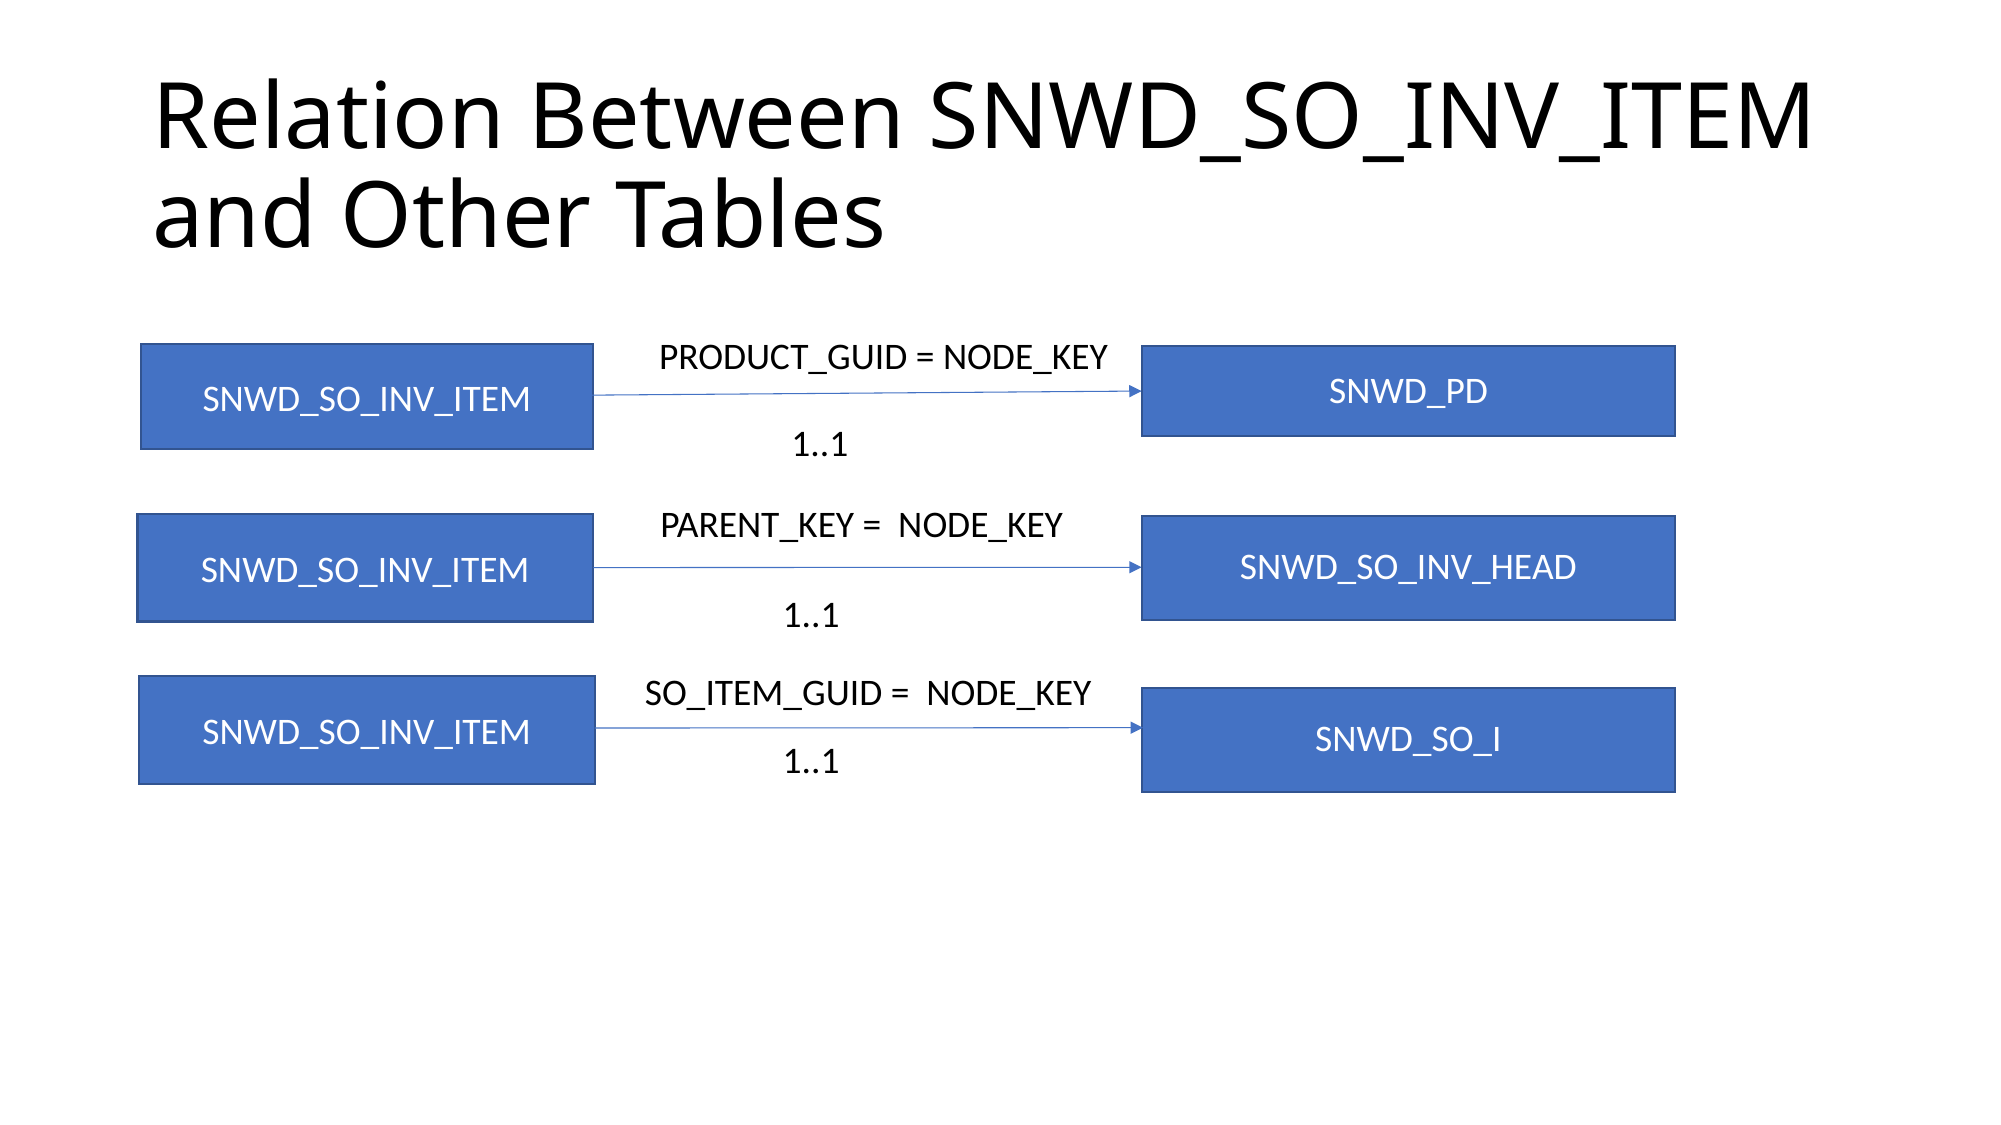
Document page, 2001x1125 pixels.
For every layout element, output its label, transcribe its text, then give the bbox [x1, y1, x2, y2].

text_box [591, 391, 1142, 396]
list SNWD_PD [1141, 345, 1676, 437]
text_box 1..1 [640, 411, 1075, 471]
text_box PRODUCT_GUID = NODE_KEY [618, 324, 1142, 385]
text_box SNWD_SO_INV_ITEM [136, 513, 594, 623]
text_box SO_ITEM_GUID = NODE_KEY [604, 660, 1113, 721]
text_box 1..1 [631, 582, 1066, 643]
text_box SNWD_SO_INV_ITEM [138, 675, 596, 785]
text_box SNWD_SO_INV_HEAD [1141, 515, 1676, 621]
text_box SNWD_SO_I [1141, 687, 1676, 793]
text_box 1..1 [631, 729, 1066, 789]
title Relation Between SNWD_SO_INV_ITEM and Other Tables [137, 59, 1863, 278]
text_box PARENT_KEY = NODE_KEY [594, 492, 1103, 552]
text_box SNWD_SO_INV_ITEM [140, 343, 594, 450]
